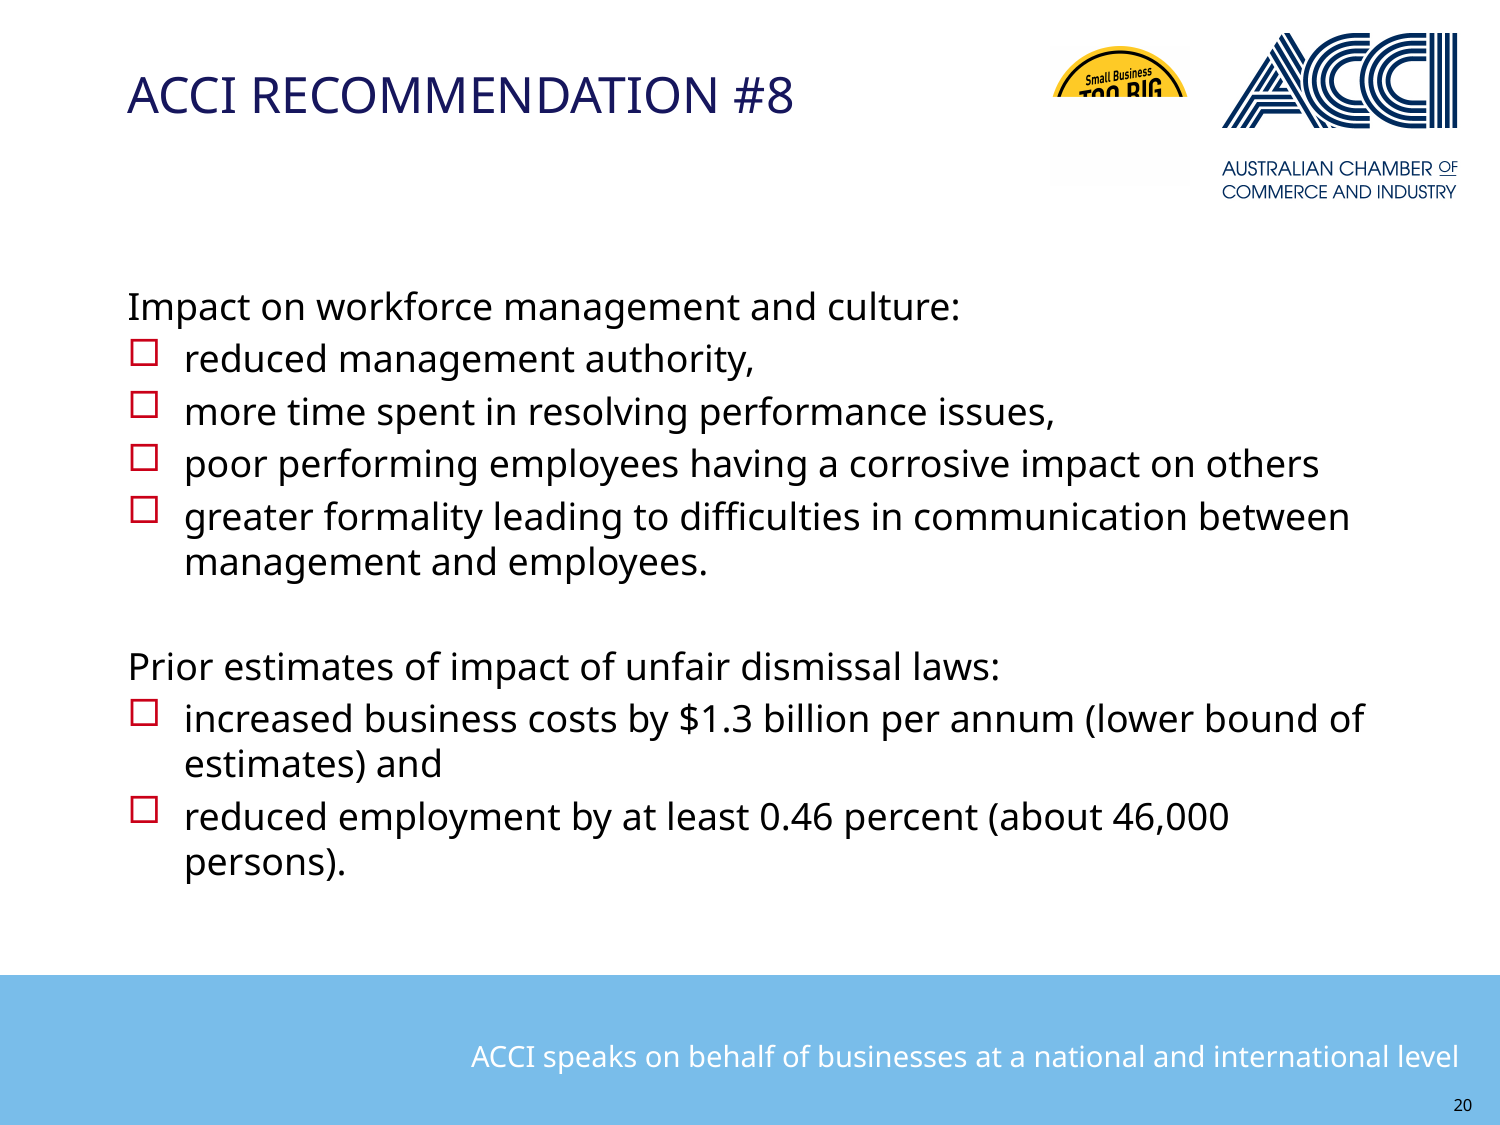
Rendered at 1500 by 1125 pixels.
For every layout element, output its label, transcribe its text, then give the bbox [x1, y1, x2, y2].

picture [0, 975, 1500, 1125]
slide_number 20 [1174, 1087, 1488, 1125]
picture [1192, 12, 1488, 219]
list Impact on workforce management and culture: reduced management authority, more time spent in resolving performance issues, poor performing employees having a corrosive impact on others greater formality leading to difficulties in communication between management and employees. Prior estimates of impact of unfair dismissal laws: increased business costs by $1.3 billion per annum (lower bound of estimates) and reduced employment by at least 0.46 percent (about 46,000 persons). [112, 274, 1388, 951]
title ACCI RECOMMENDATION #8 [112, 0, 1313, 188]
